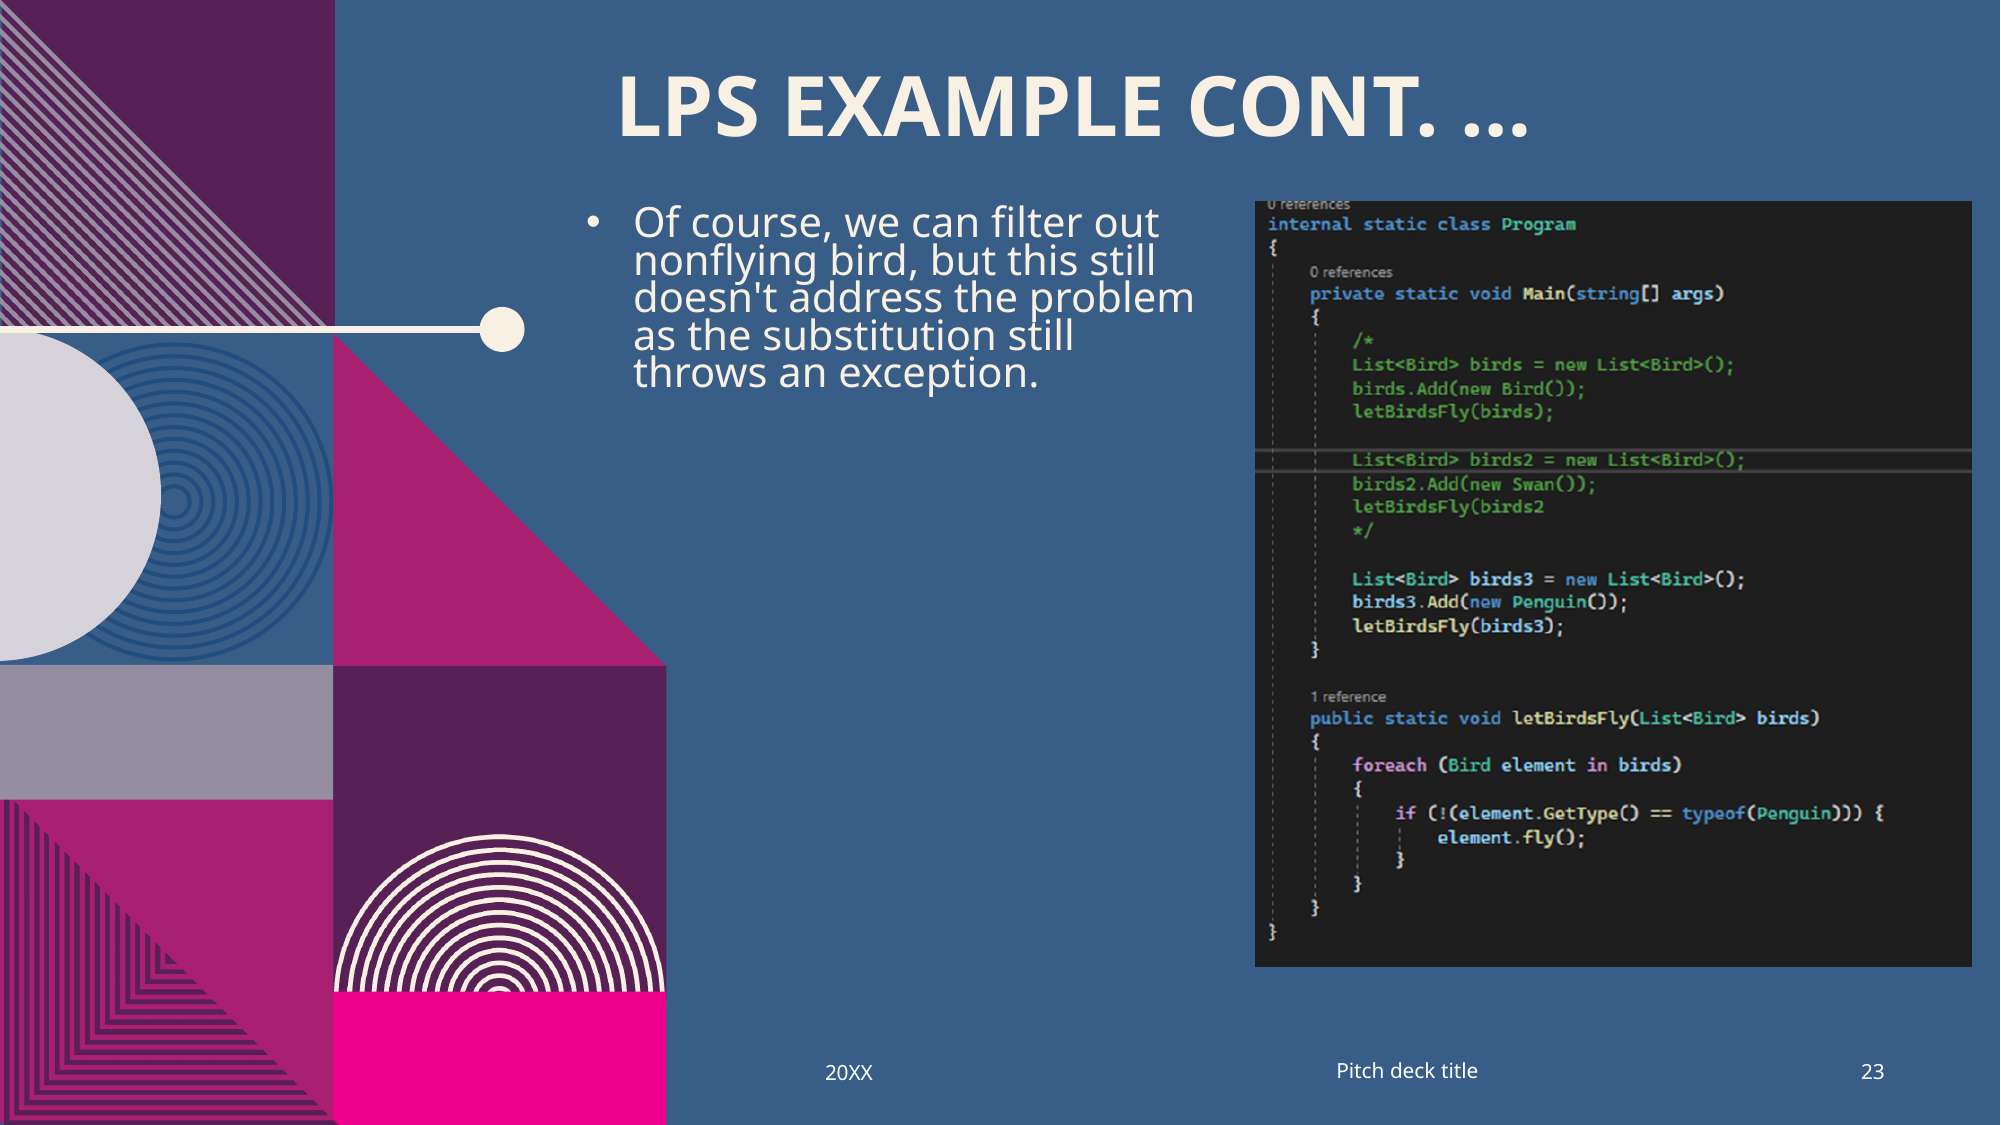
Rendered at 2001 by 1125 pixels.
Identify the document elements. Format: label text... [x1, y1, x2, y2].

slide_number 20XX [810, 1042, 990, 1103]
footer Pitch deck title [1219, 1041, 1595, 1102]
title LPS Example cont. … [600, 57, 1926, 192]
picture [1255, 201, 1972, 967]
picture [0, 0, 332, 326]
slide_number 23 [1824, 1042, 1900, 1103]
list Of course, we can filter out nonflying bird, but this still doesn't address the problem as the substitution still throws an exception. [571, 201, 1229, 967]
picture [4, 791, 665, 1125]
